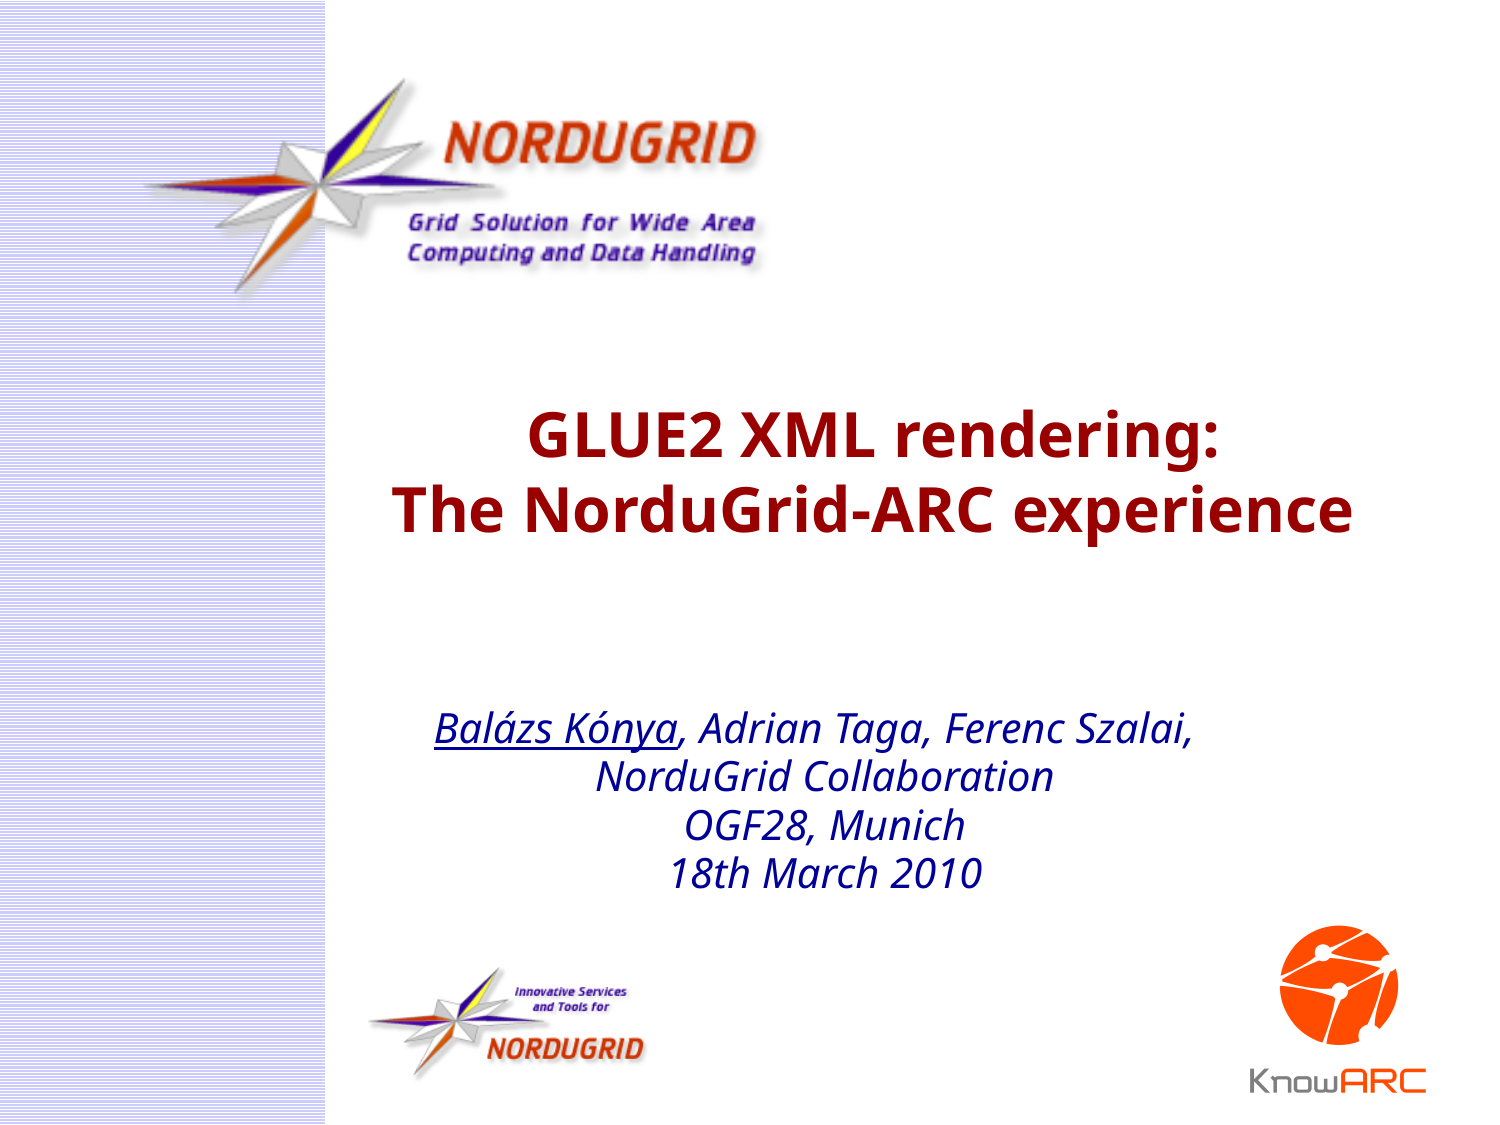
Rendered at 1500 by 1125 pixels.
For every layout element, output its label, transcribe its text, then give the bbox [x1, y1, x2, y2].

subtitle Balázs Kónya, Adrian Taga, Ferenc Szalai, NorduGrid Collaboration OGF28, Munich 18th March 2010 [374, 703, 1276, 926]
picture [1249, 924, 1427, 1093]
picture [135, 66, 774, 307]
picture [362, 962, 657, 1088]
title GLUE2 XML rendering: The NorduGrid-ARC experience [359, 349, 1388, 591]
